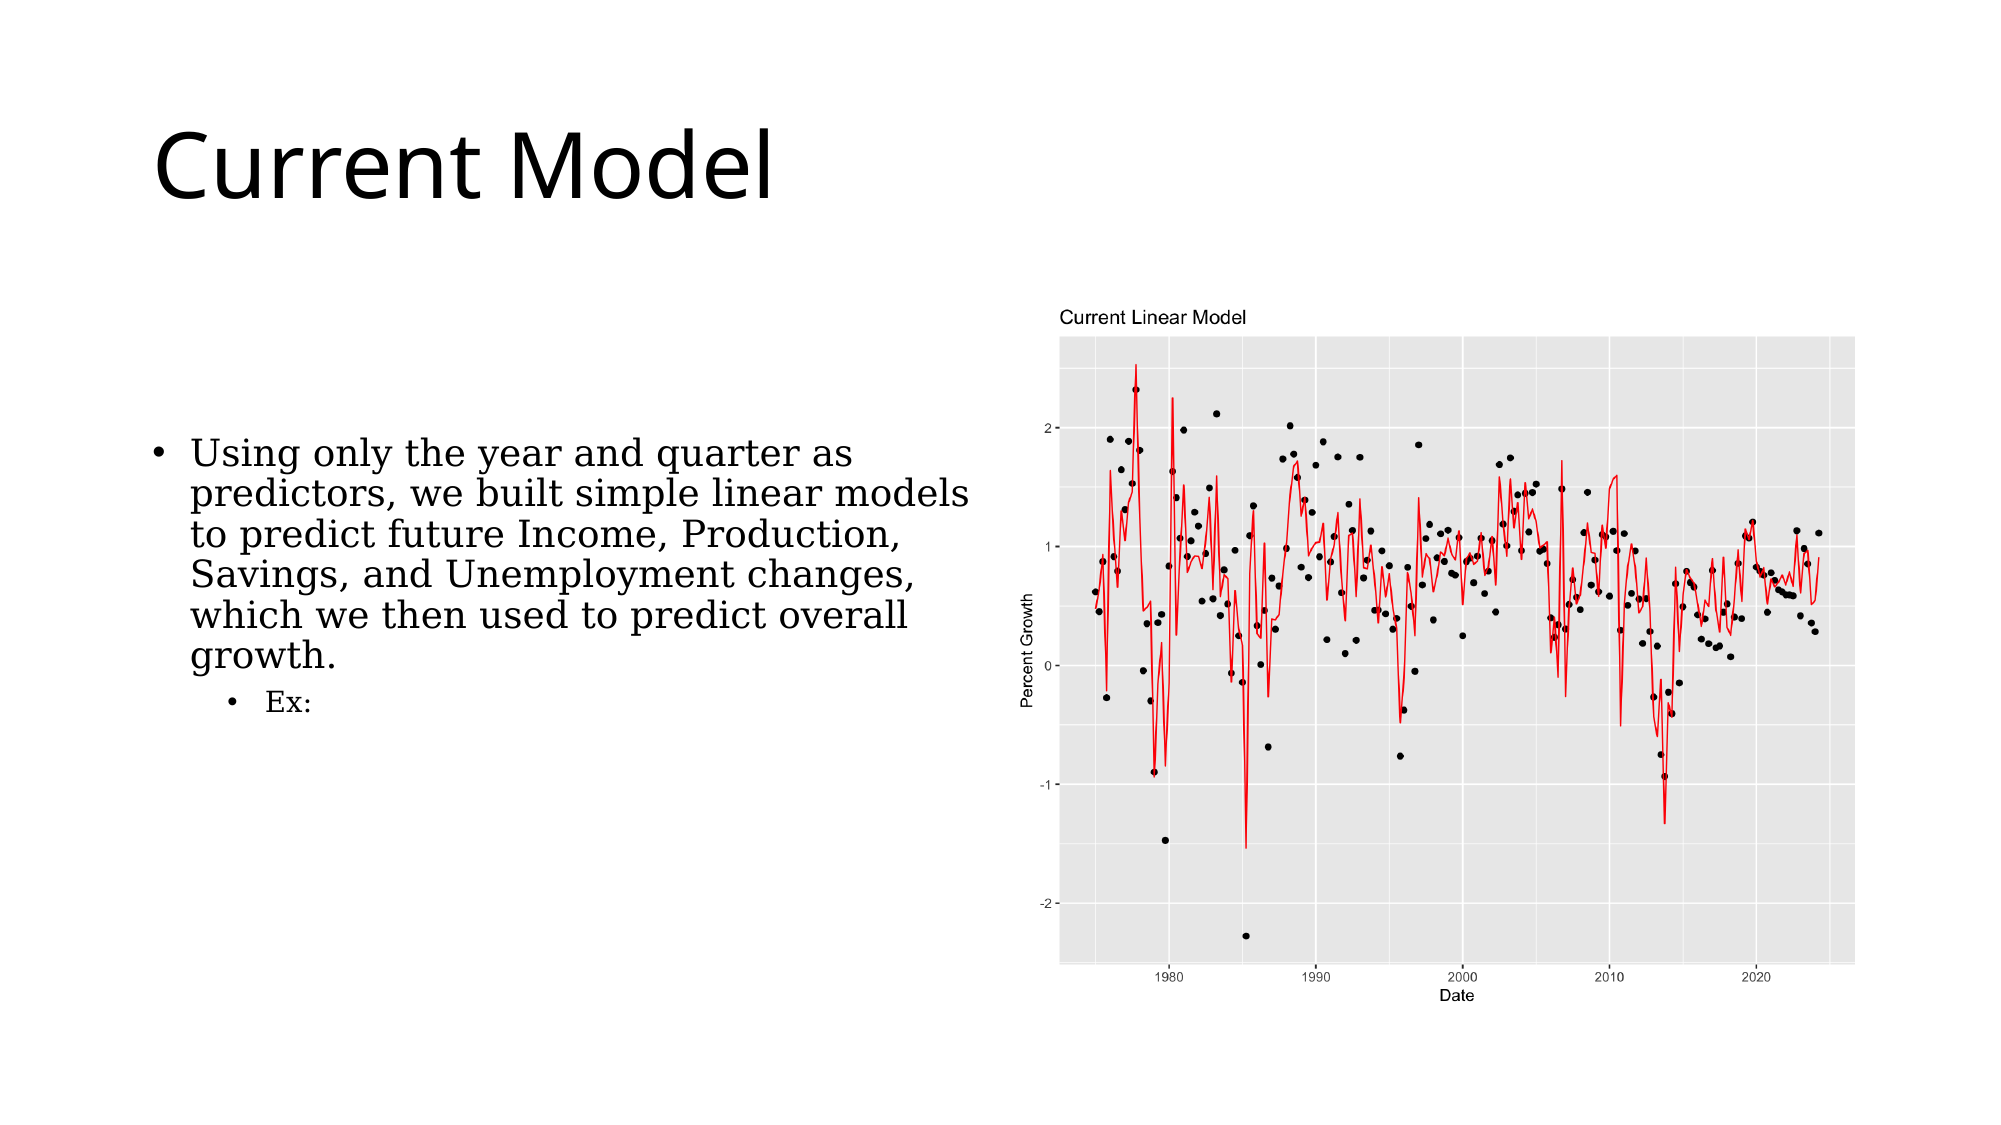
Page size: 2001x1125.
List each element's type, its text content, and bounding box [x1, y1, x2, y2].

title Current Model [137, 59, 1863, 278]
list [1011, 300, 1863, 1013]
